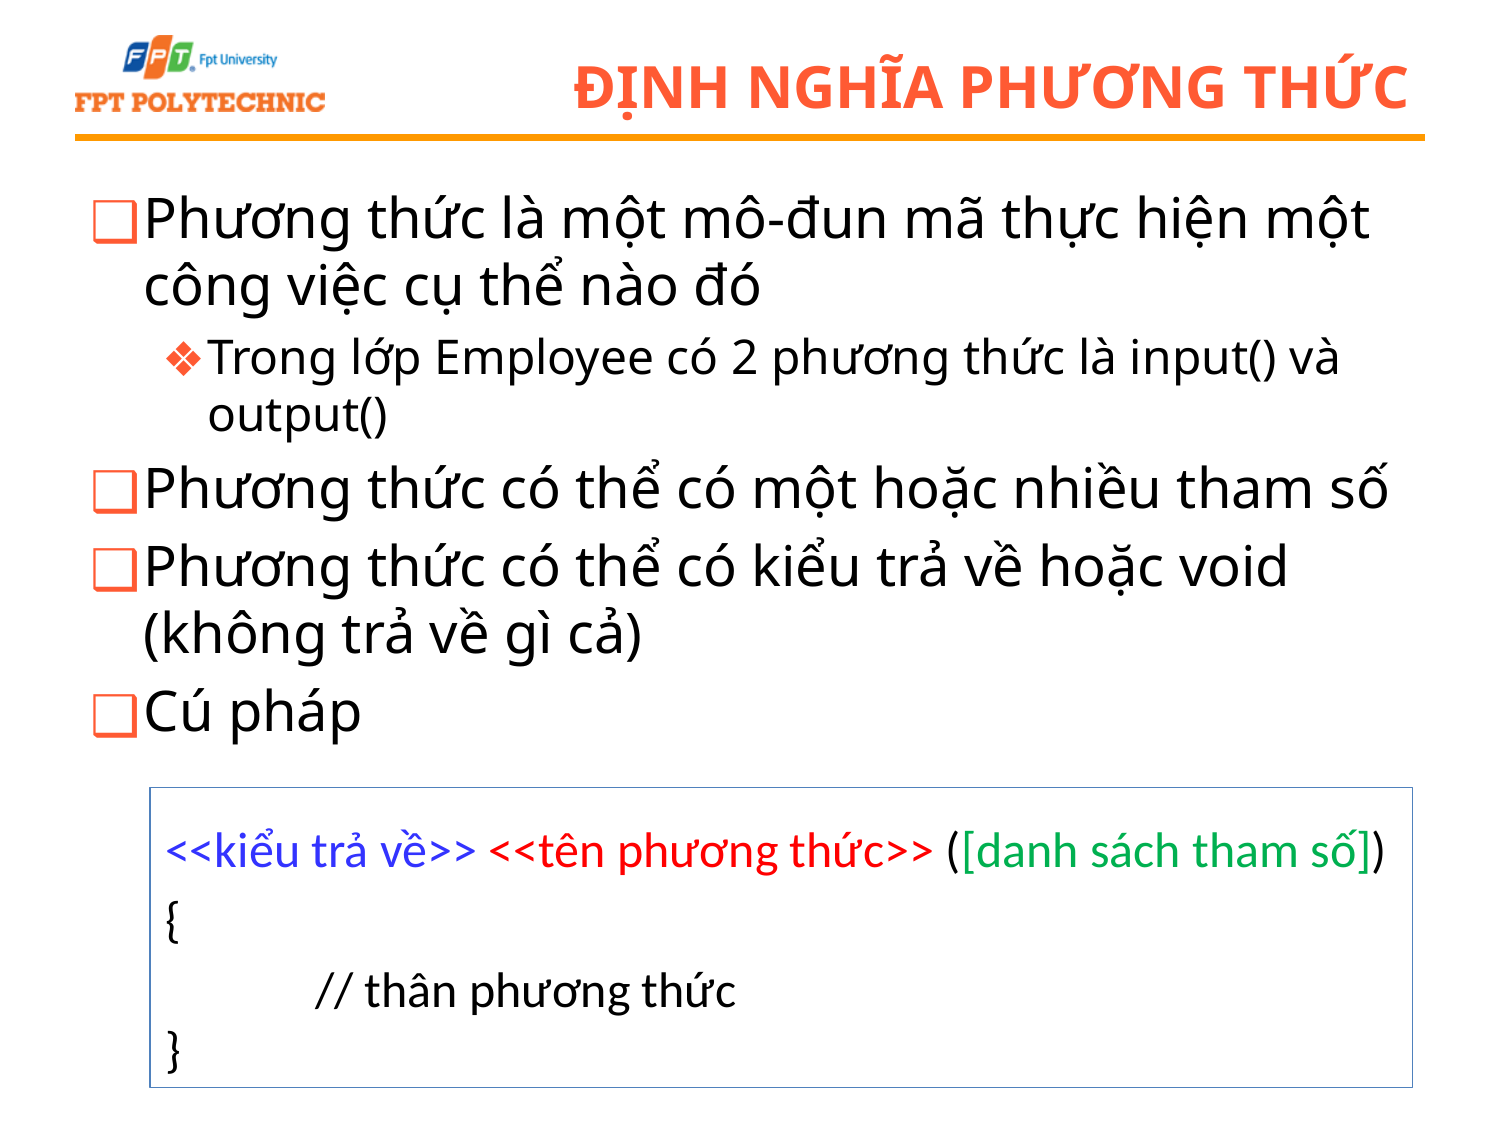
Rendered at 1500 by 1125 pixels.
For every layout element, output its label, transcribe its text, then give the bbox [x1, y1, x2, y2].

text_box <<kiểu trả về>> <<tên phương thức>> ([danh sách tham số]) { // thân phương thức } [149, 800, 1413, 1088]
list Phương thức là một mô-đun mã thực hiện một công việc cụ thể nào đó Trong lớp Employee có 2 phương thức là input() và output() Phương thức có thể có một hoặc nhiều tham số Phương thức có thể có kiểu trả về hoặc void (không trả về gì cả) Cú pháp [75, 174, 1425, 800]
picture [75, 35, 325, 112]
title Định nghĩa phương thức [337, 45, 1425, 125]
